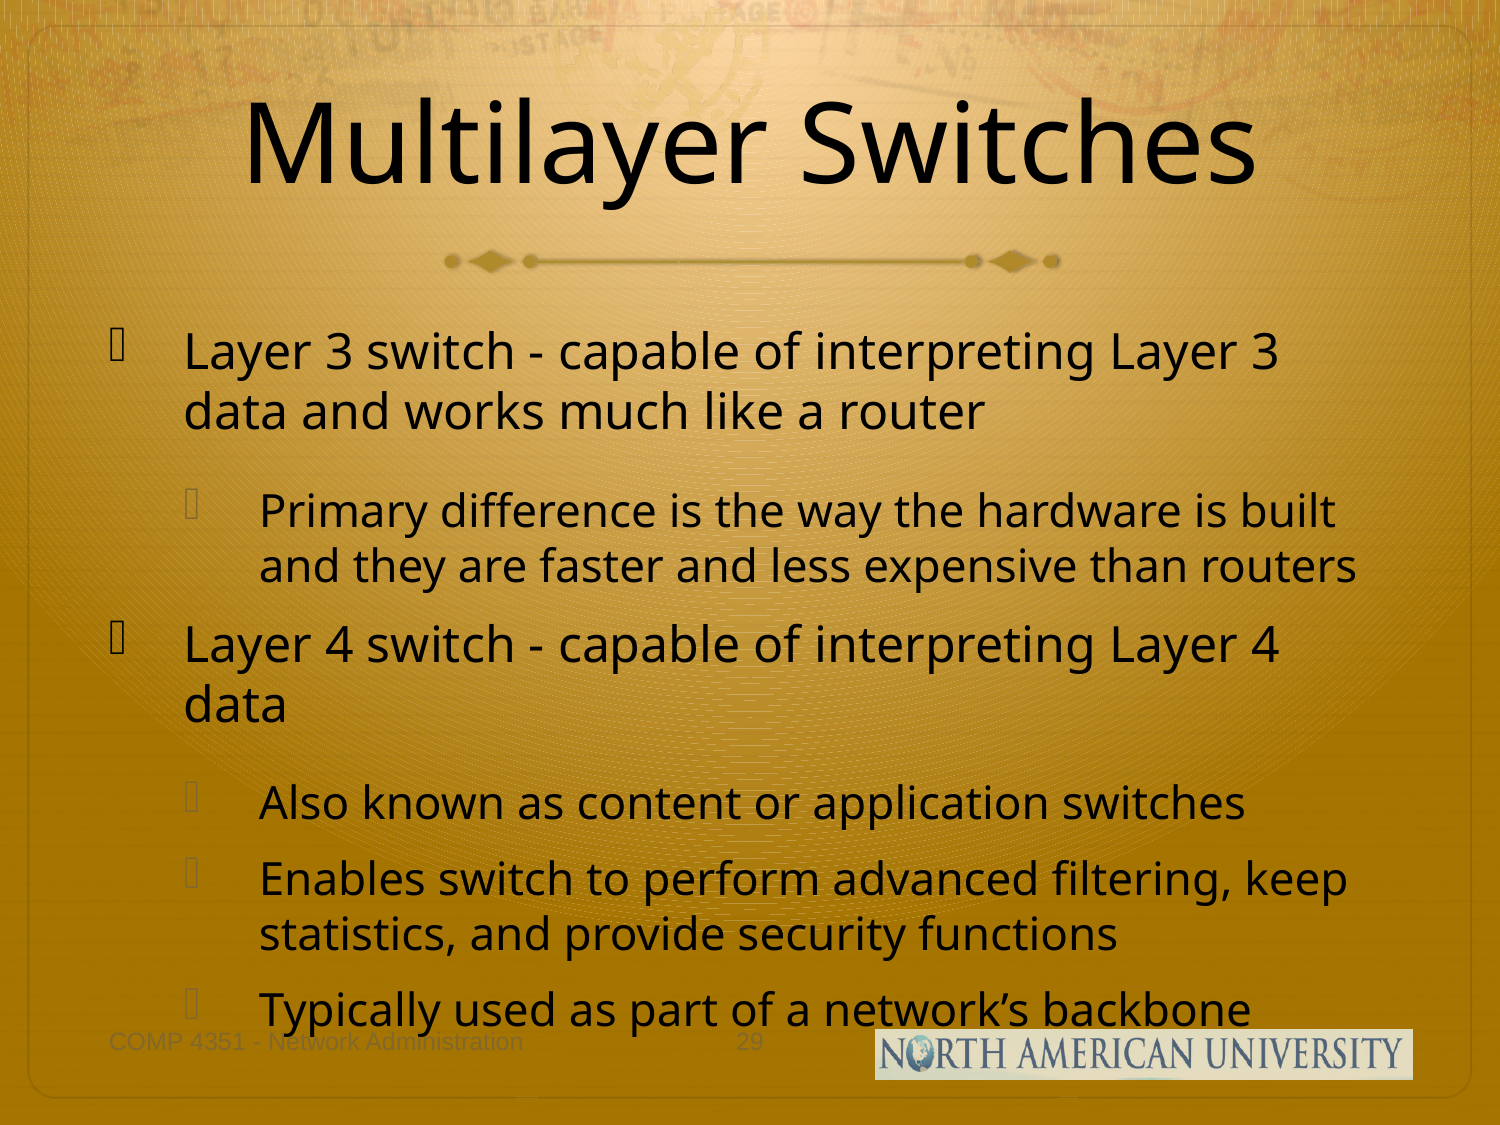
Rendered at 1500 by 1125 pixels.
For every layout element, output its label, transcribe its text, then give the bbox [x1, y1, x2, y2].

picture [0, 0, 1500, 1125]
list Layer 3 switch - capable of interpreting Layer 3 data and works much like a router Primary difference is the way the hardware is built and they are faster and less expensive than routers Layer 4 switch - capable of interpreting Layer 4 data Also known as content or application switches Enables switch to perform advanced filtering, keep statistics, and provide security functions Typically used as part of a network’s backbone [93, 312, 1407, 988]
slide_number 29 [663, 1010, 837, 1071]
footer COMP 4351 - Network Administration [93, 1010, 619, 1071]
title Multilayer Switches [93, 45, 1407, 233]
